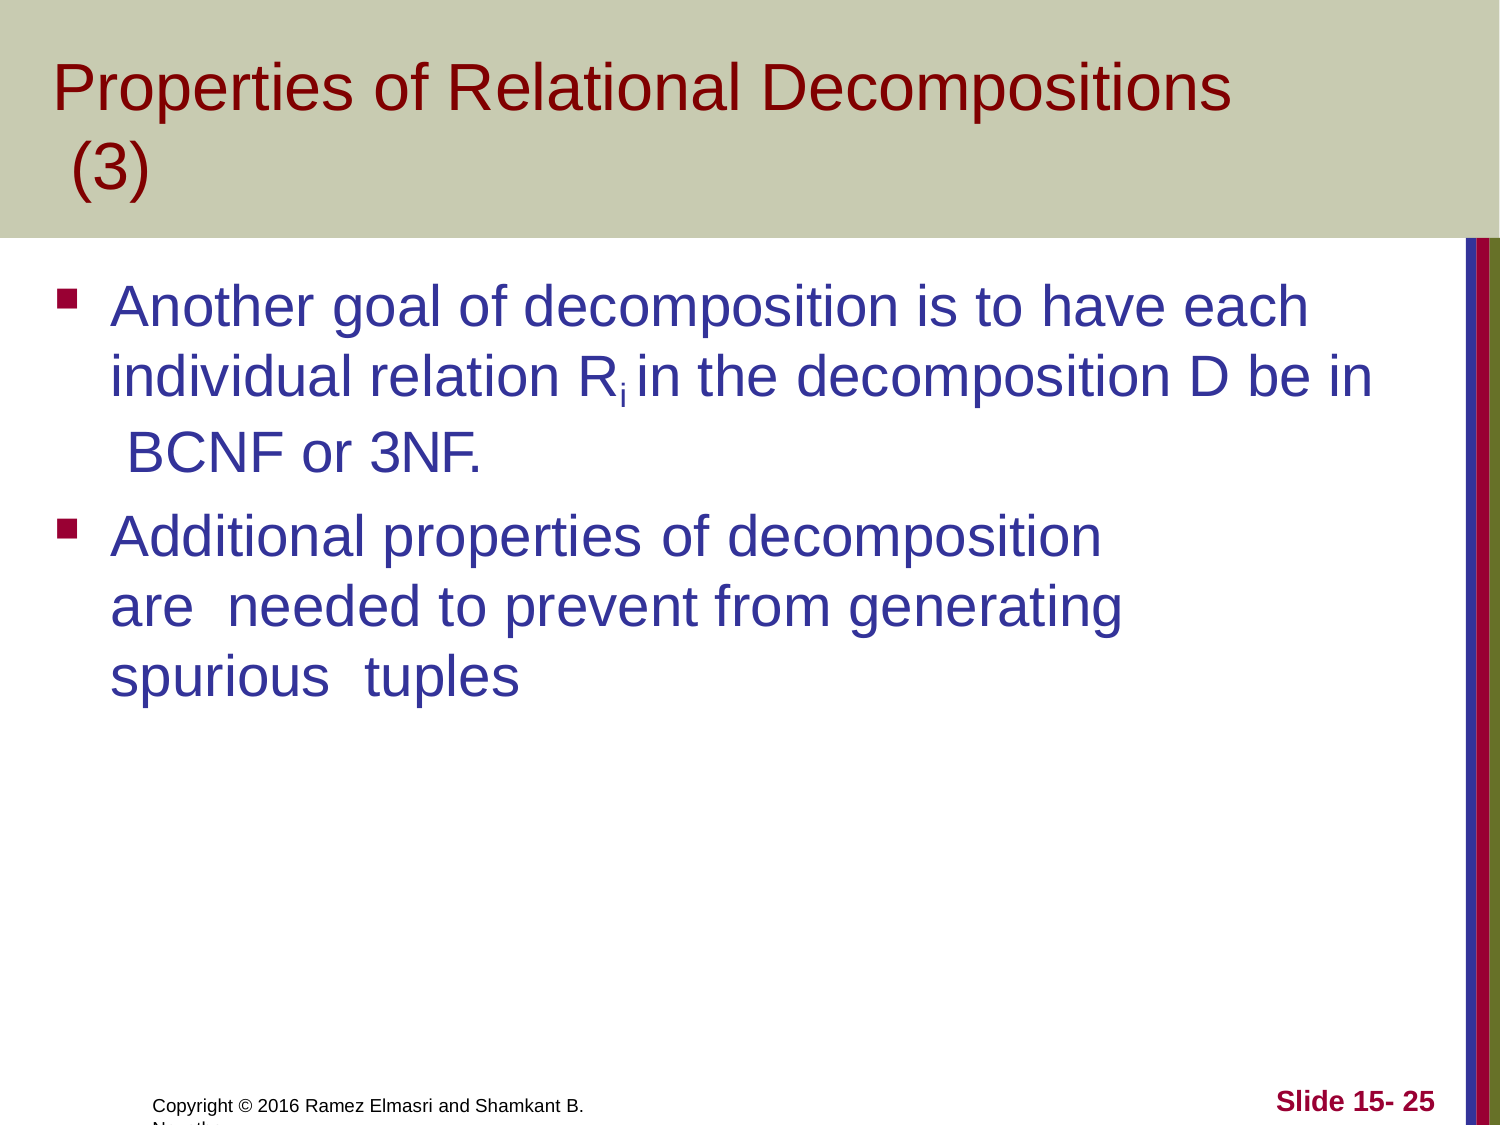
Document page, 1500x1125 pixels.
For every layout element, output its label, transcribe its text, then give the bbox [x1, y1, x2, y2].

slide_number Slide 15- 51 [1273, 1083, 1440, 1125]
title Properties of Relational Decompositions (3) [50, 41, 1241, 232]
text_box Another goal of decomposition is to have each individual relation Ri in the decomposition D be in BCNF or 3NF. Additional properties of decomposition are needed to prevent from generating spurious tuples [52, 265, 1386, 709]
footer Copyright © 2016 Ramez Elmasri and Shamkant B. Navathe [150, 1093, 658, 1125]
